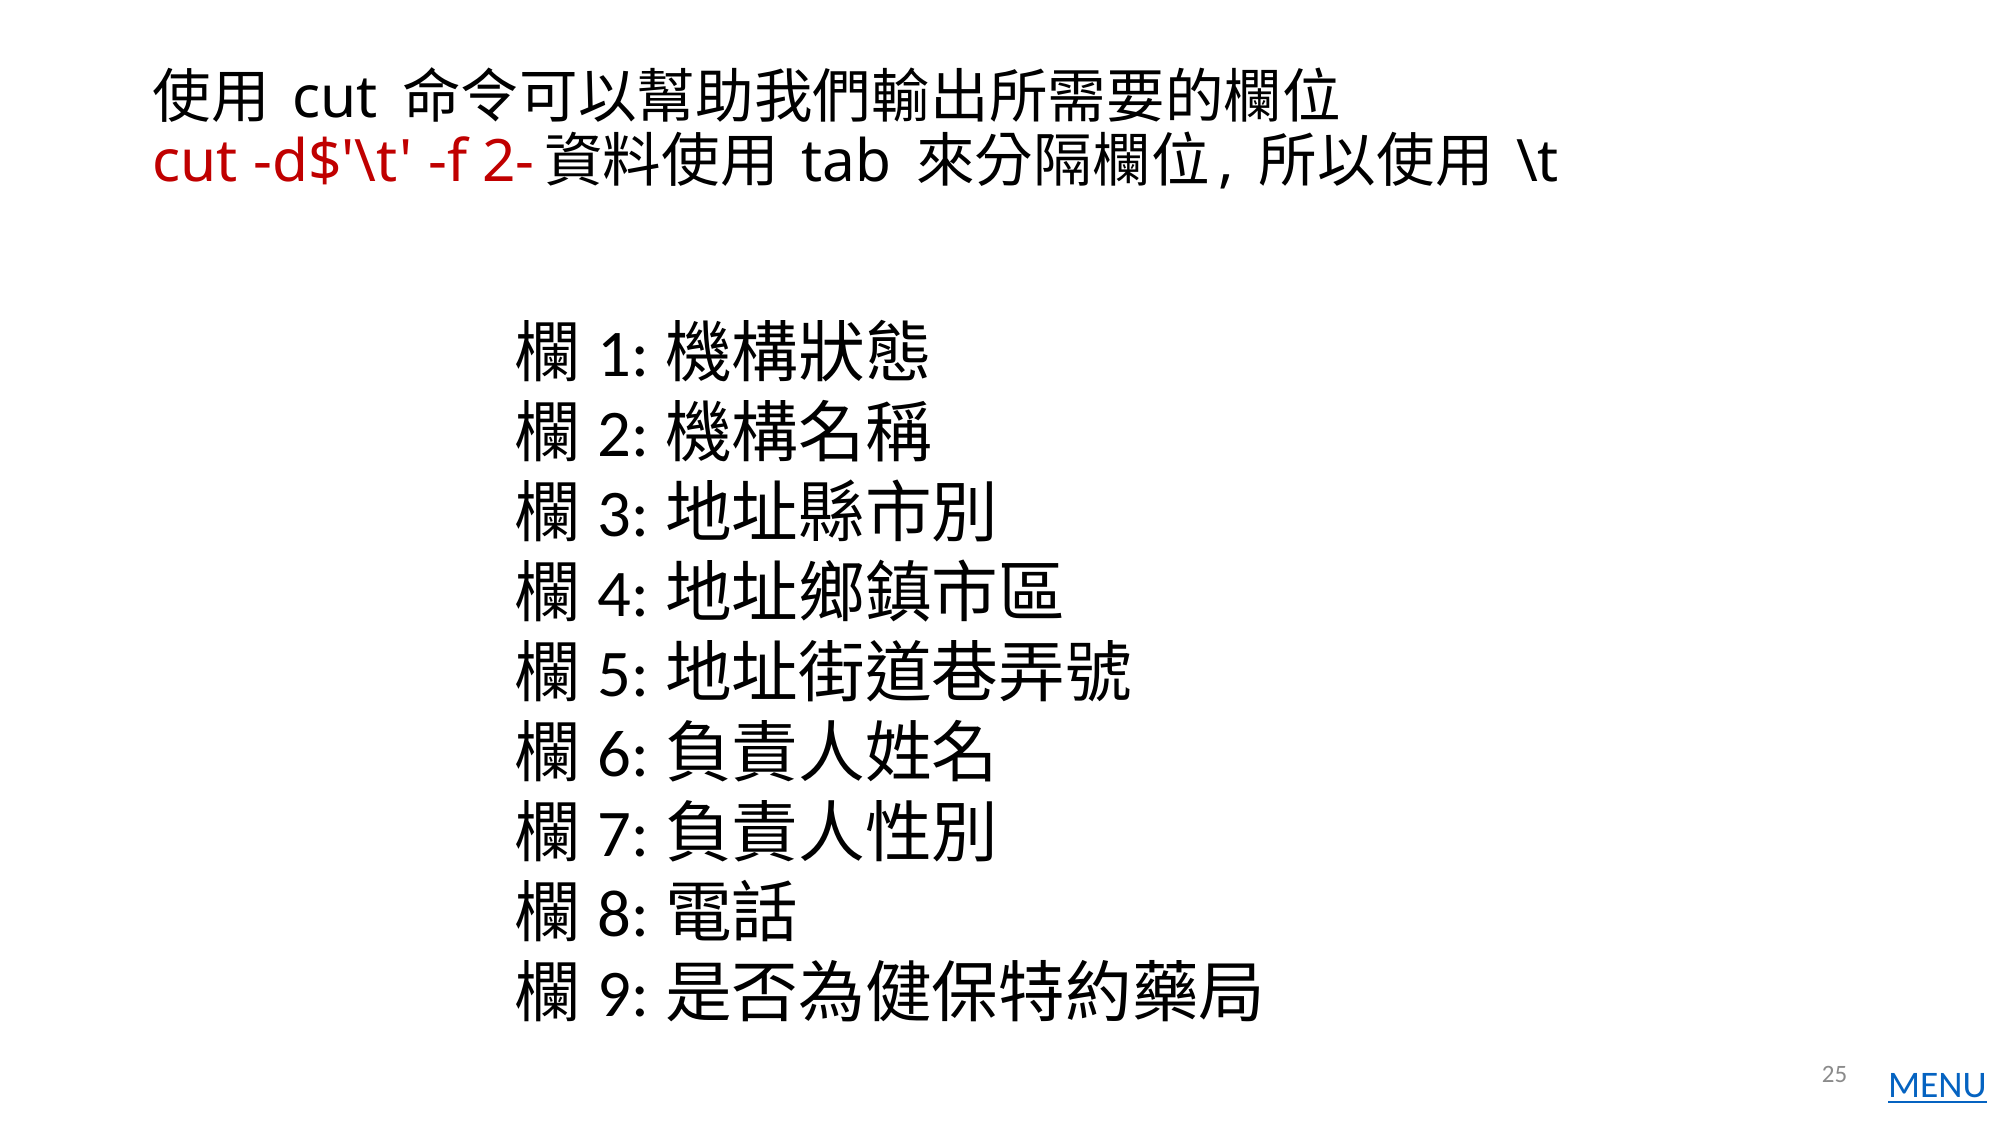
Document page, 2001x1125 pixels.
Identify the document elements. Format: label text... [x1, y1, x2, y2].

title 使用 cut 命令可以幫助我們輸出所需要的欄位 cut -d$'\t' -f 2-資料使用 tab 來分隔欄位, 所以使用 \t [137, 59, 1863, 278]
text_box 欄1:機構狀態 欄2:機構名稱 欄3:地址縣市別 欄4:地址鄉鎮市區 欄5:地址街道巷弄號 欄6:負責人姓名 欄7:負責人性別 欄8:電話 欄9:是否為健保特約藥局 [500, 302, 1500, 1037]
slide_number 25 [1412, 1042, 1863, 1103]
